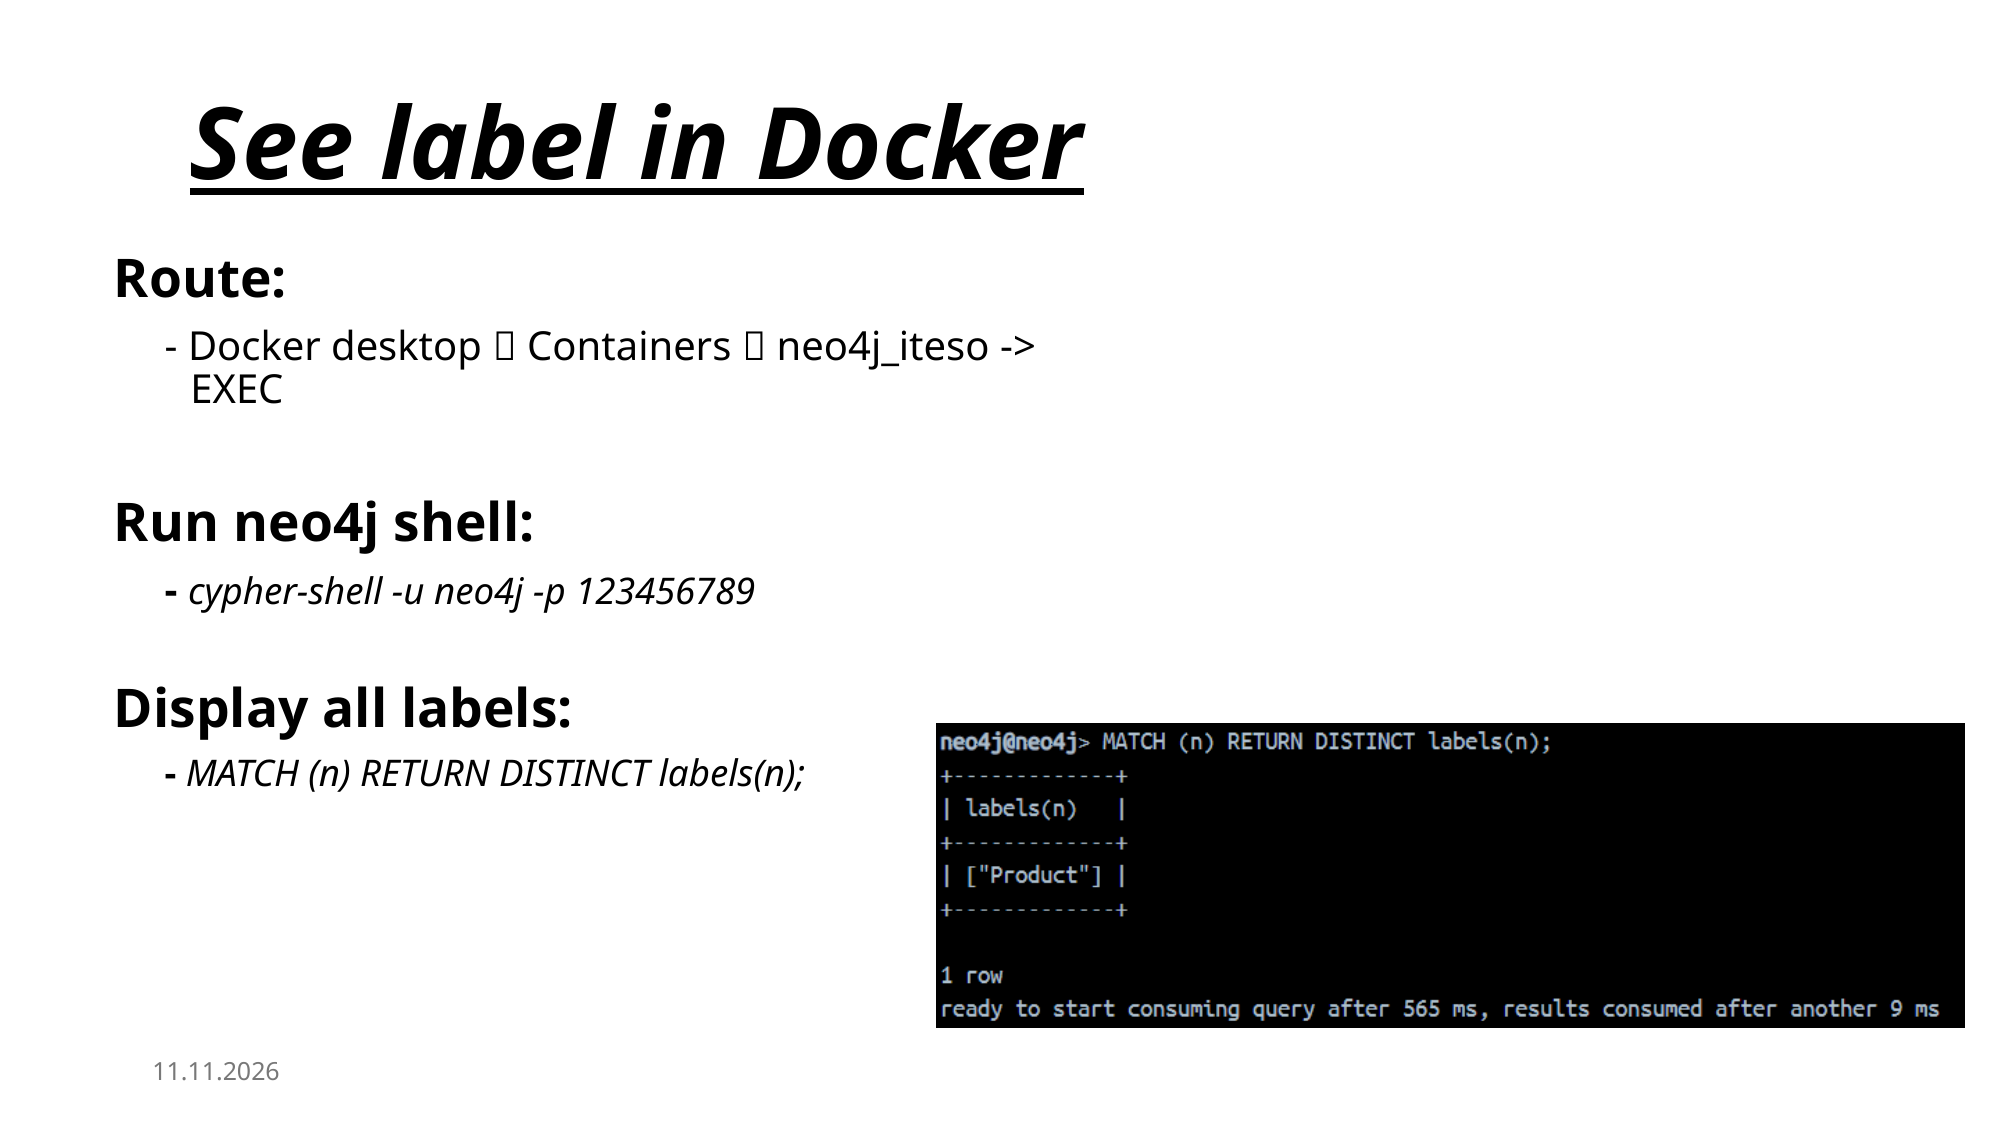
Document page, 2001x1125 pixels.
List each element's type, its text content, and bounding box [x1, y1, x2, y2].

picture [936, 723, 1965, 1029]
text_box Route: - Docker desktop  Containers  neo4j_iteso -> EXEC Run neo4j shell: - cypher-shell -u neo4j -p 123456789 Display all labels: - MATCH (n) RETURN DISTINCT labels(n); [98, 171, 1076, 805]
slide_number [137, 1042, 588, 1103]
title See label in Docker [174, 97, 1825, 210]
